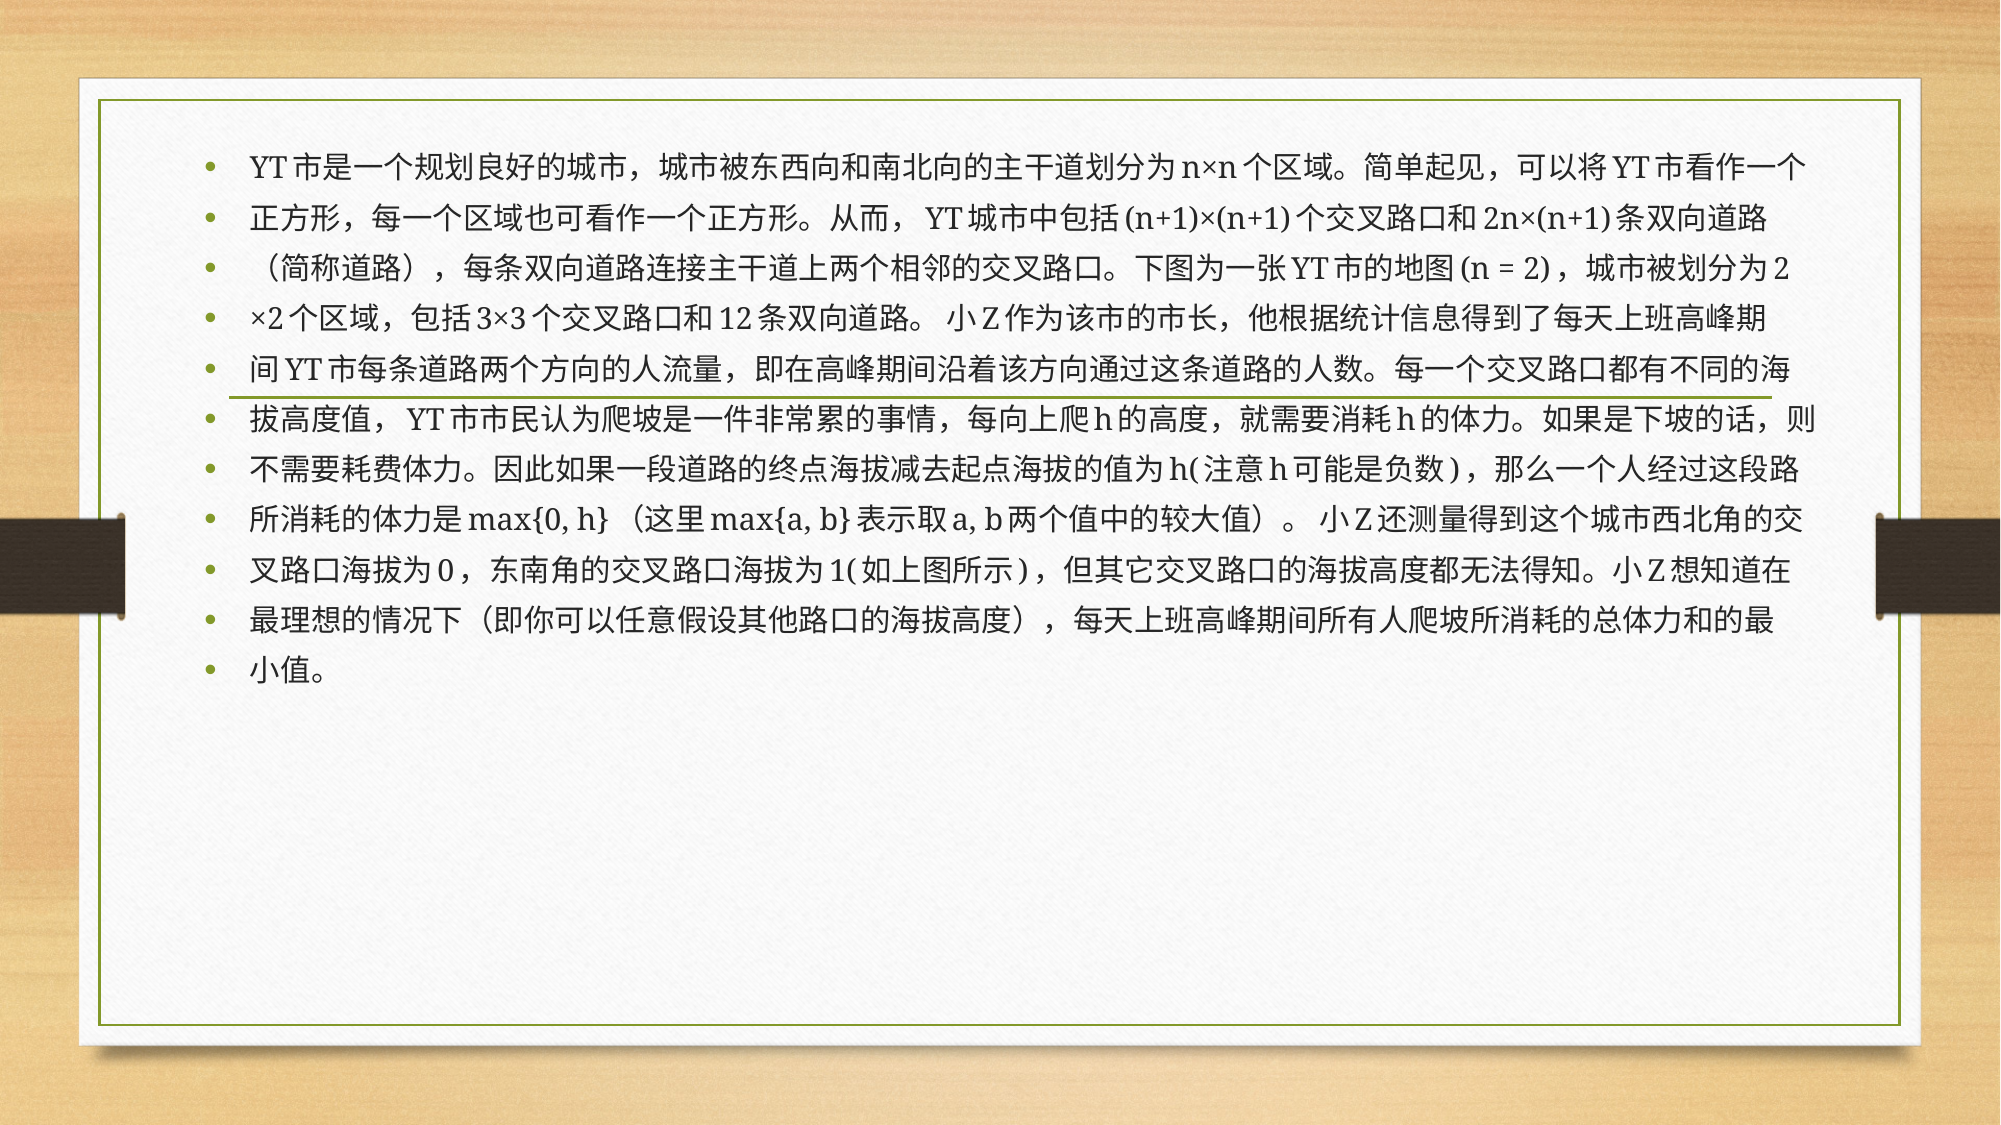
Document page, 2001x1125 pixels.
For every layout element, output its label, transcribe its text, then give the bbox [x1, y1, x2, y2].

list YT市是一个规划良好的城市，城市被东西向和南北向的主干道划分为n×n个区域。简单起见，可以将YT市看作一个 正方形，每一个区域也可看作一个正方形。从而，YT城市中包括(n+1)×(n+1)个交叉路口和2n×(n+1)条双向道路 （简称道路），每条双向道路连接主干道上两个相邻的交叉路口。下图为一张YT市的地图(n = 2)，城市被划分为2 ×2个区域，包括3×3个交叉路口和12条双向道路。 小Z作为该市的市长，他根据统计信息得到了每天上班高峰期 间YT市每条道路两个方向的人流量，即在高峰期间沿着该方向通过这条道路的人数。每一个交叉路口都有不同的海 拔高度值，YT市市民认为爬坡是一件非常累的事情，每向上爬h的高度，就需要消耗h的体力。如果是下坡的话，则 不需要耗费体力。因此如果一段道路的终点海拔减去起点海拔的值为h(注意h可能是负数)，那么一个人经过这段路 所消耗的体力是max{0, h}（这里max{a, b}表示取a, b两个值中的较大值）。 小Z还测量得到这个城市西北角的交 叉路口海拔为0，东南角的交叉路口海拔为1(如上图所示)，但其它交叉路口的海拔高度都无法得知。小Z想知道在 最理想的情况下（即你可以任意假设其他路口的海拔高度），每天上班高峰期间所有人爬坡所消耗的总体力和的最 小值。 [189, 141, 1892, 1018]
picture [0, 0, 2001, 1125]
